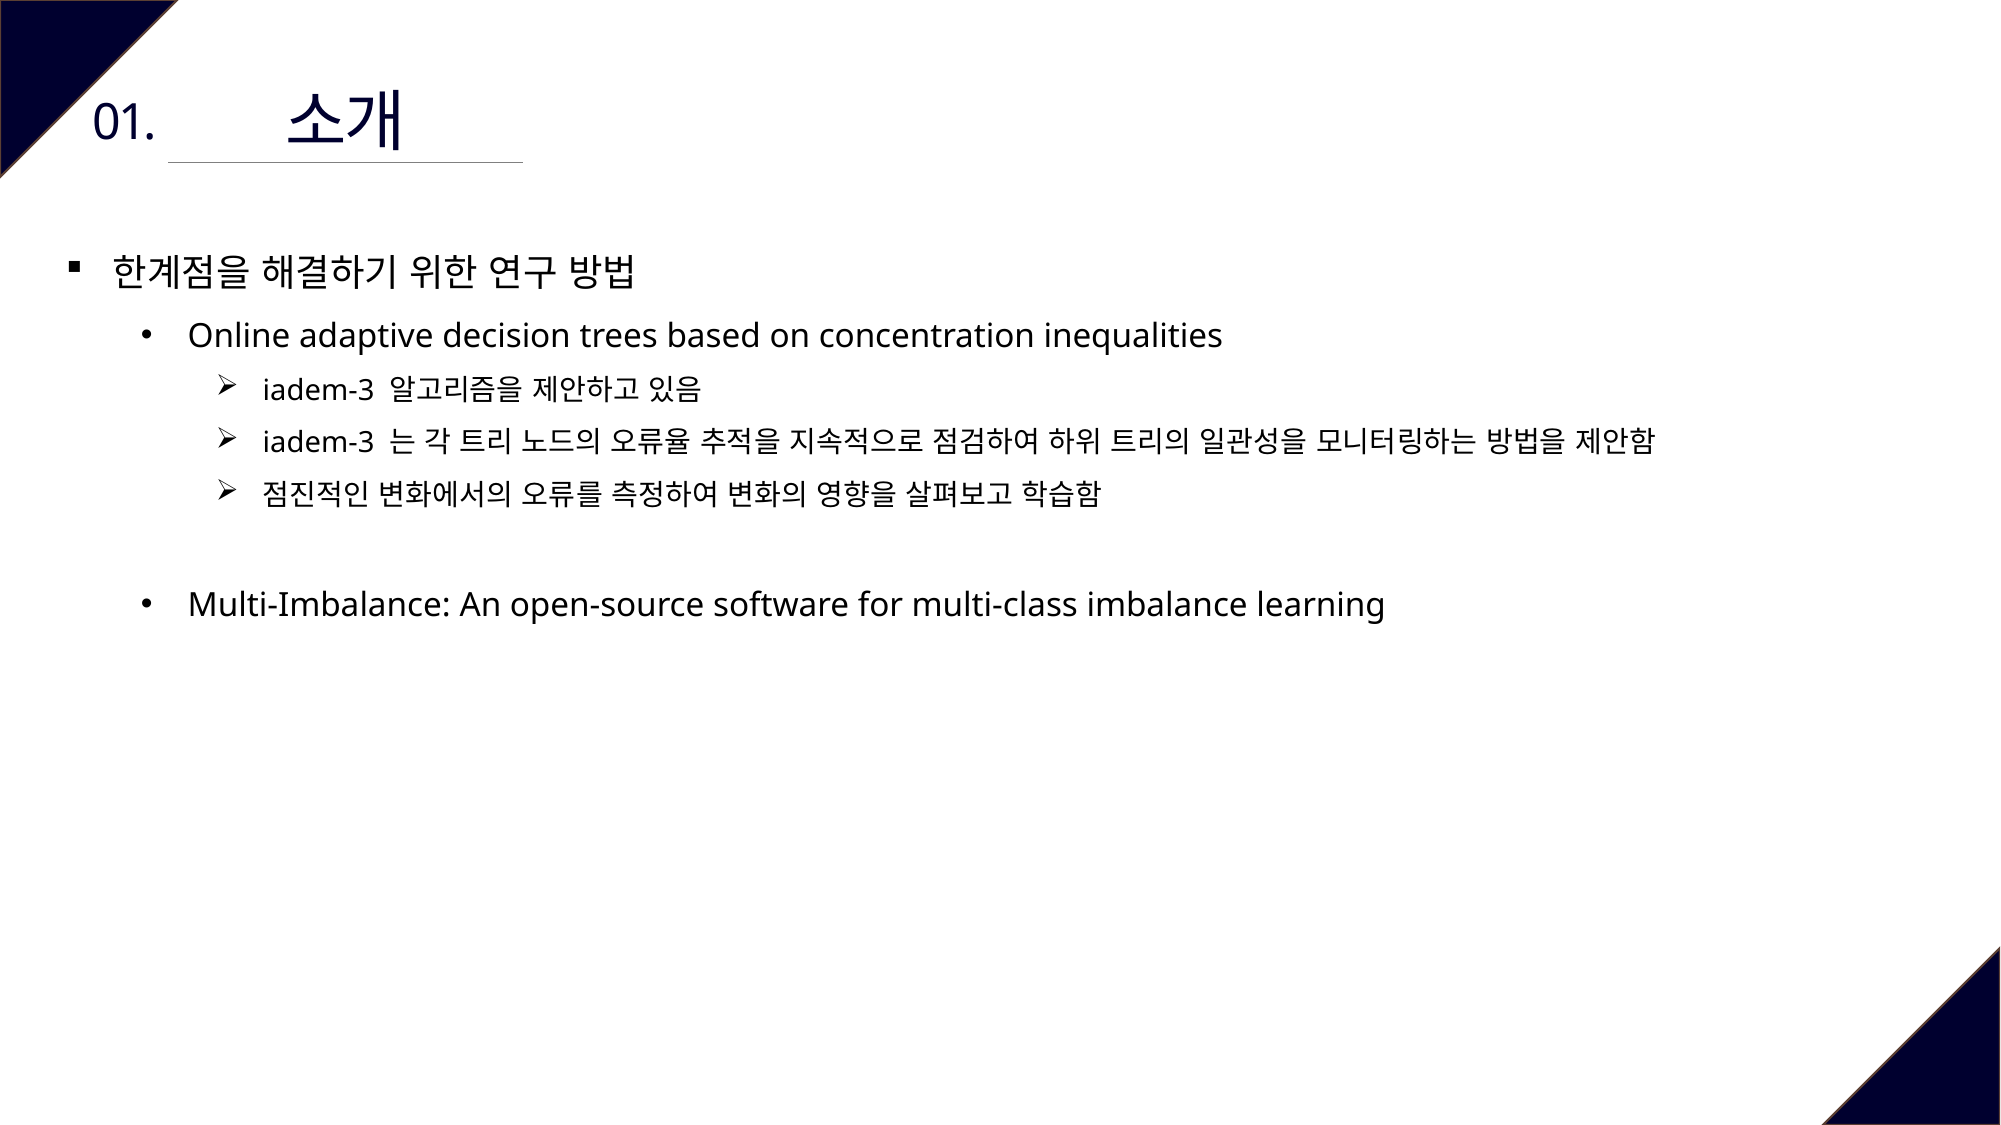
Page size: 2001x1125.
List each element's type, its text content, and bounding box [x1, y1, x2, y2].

text_box 한계점을 해결하기 위한 연구 방법 Online adaptive decision trees based on concentration inequalities iadem-3 알고리즘을 제안하고 있음 iadem-3 는 각 트리 노드의 오류율 추적을 지속적으로 점검하여 하위 트리의 일관성을 모니터링하는 방법을 제안함 점진적인 변화에서의 오류를 측정하여 변화의 영향을 살펴보고 학습함 Multi-Imbalance: An open-source software for multi-class imbalance learning [51, 218, 1950, 699]
text_box 소개 [271, 163, 421, 167]
text_box 01. [78, 81, 172, 157]
text_box 소개 [271, 71, 421, 162]
